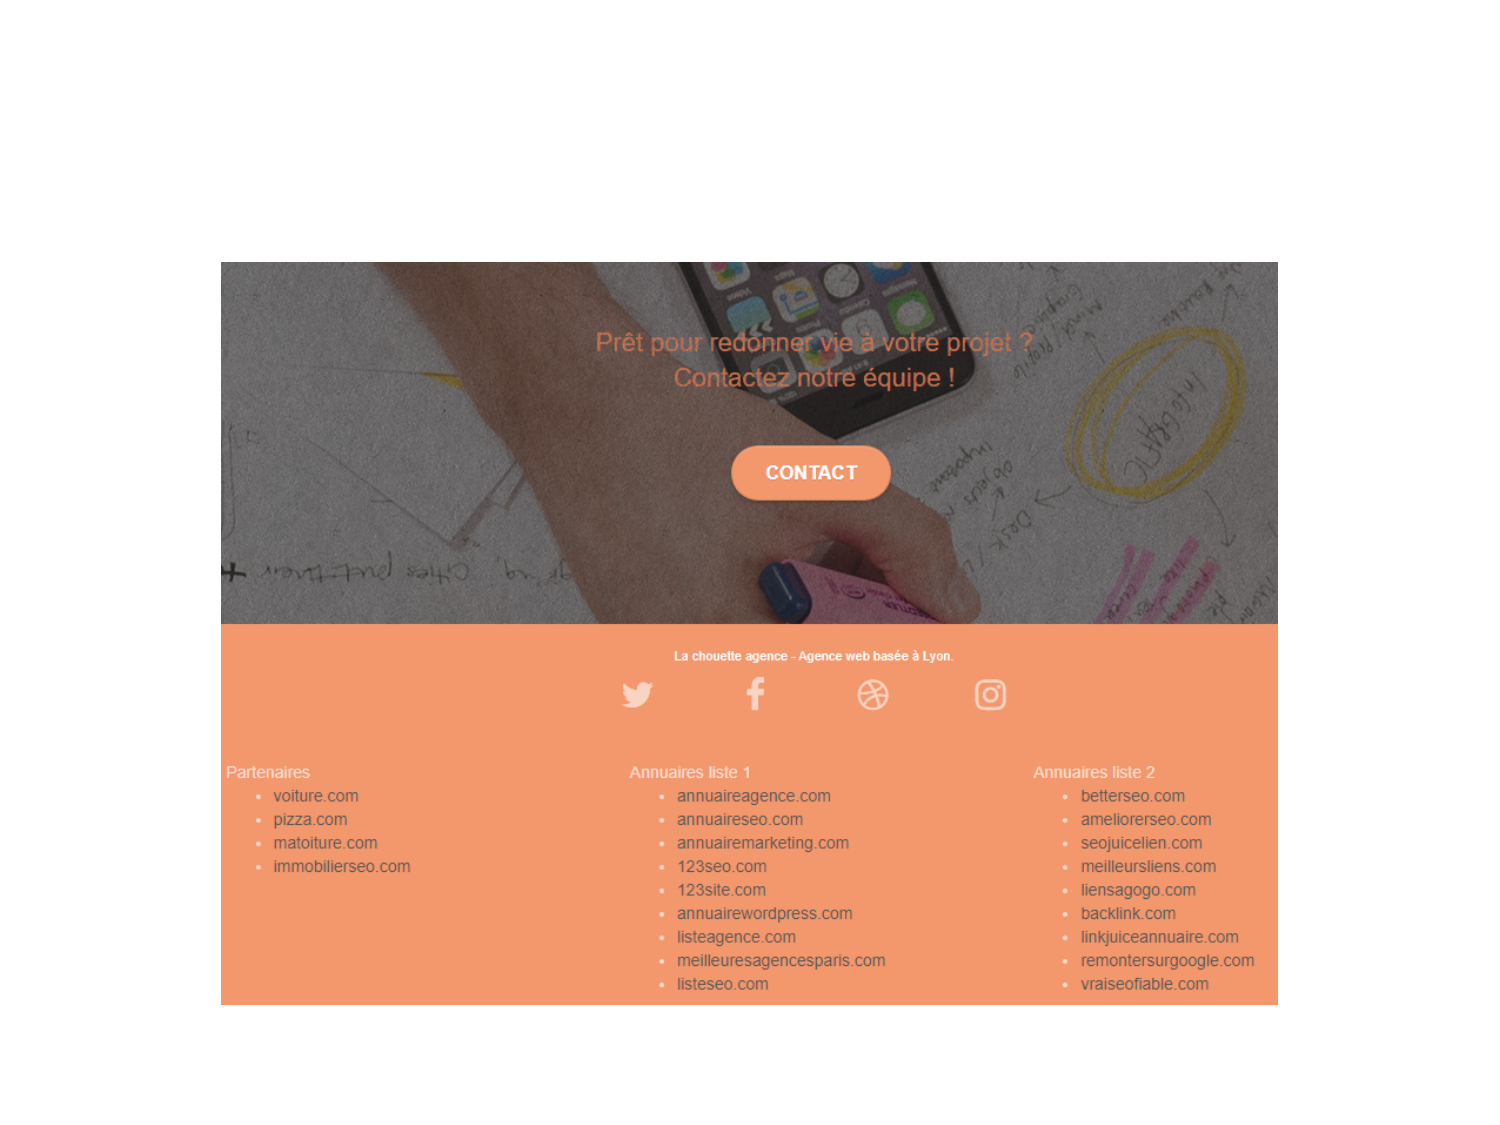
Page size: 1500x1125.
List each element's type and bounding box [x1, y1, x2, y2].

list [221, 262, 1279, 1006]
